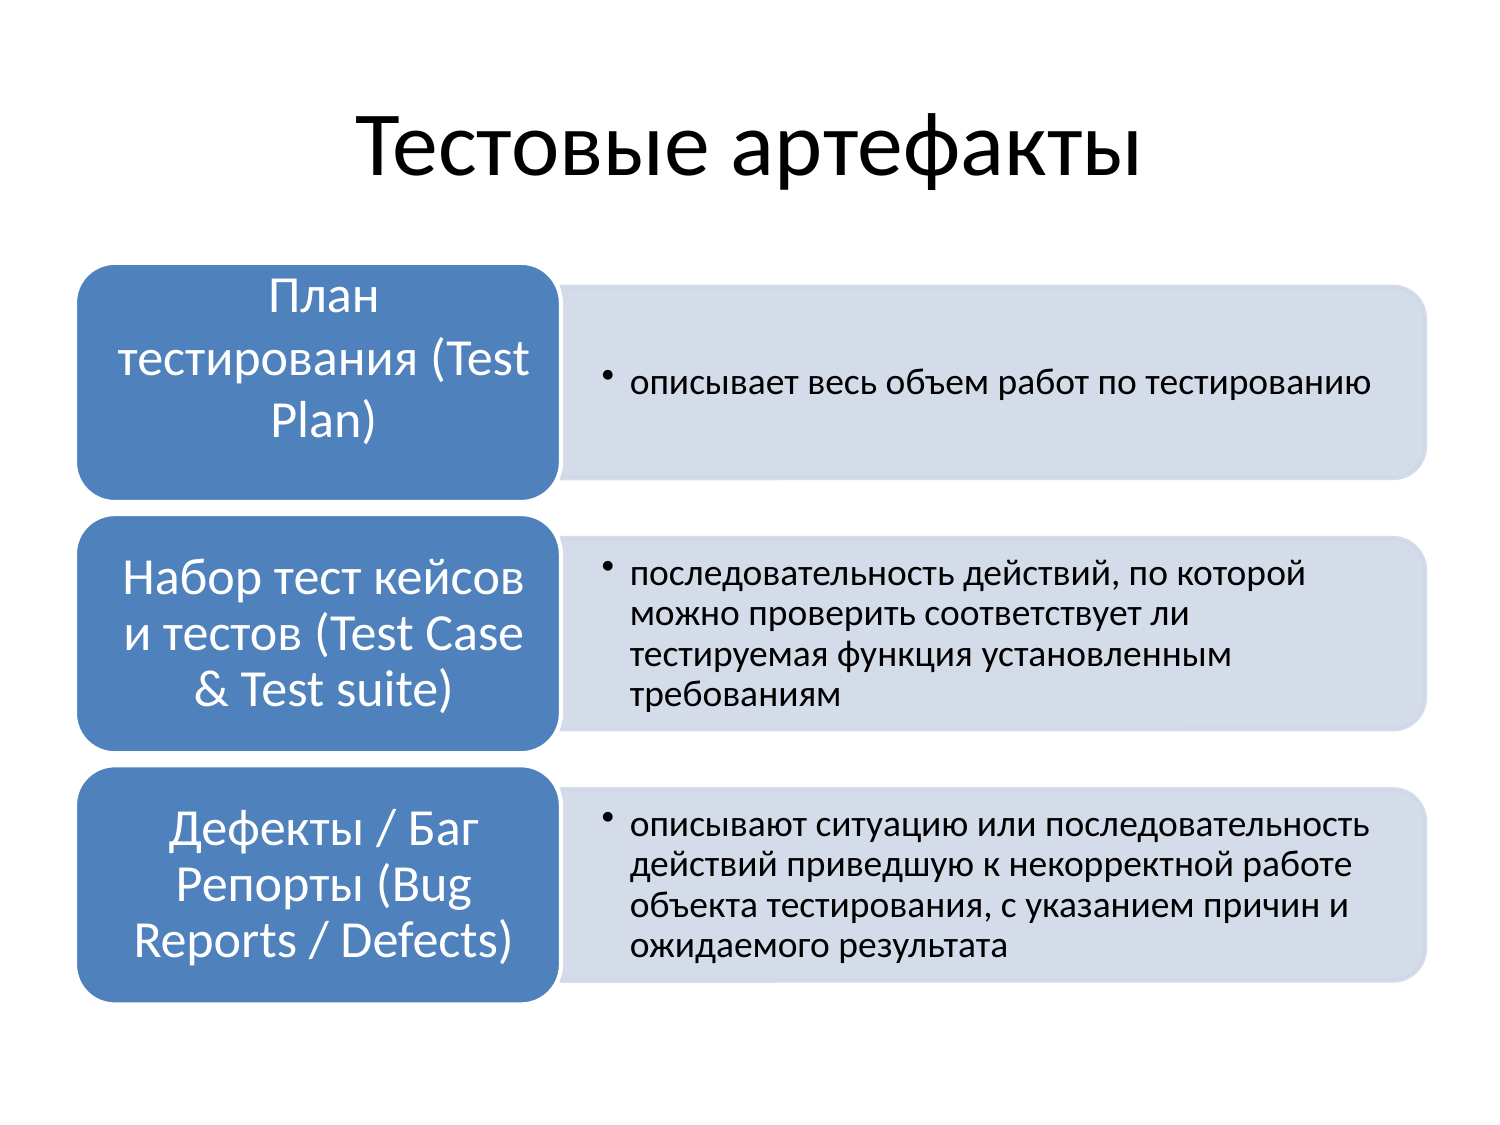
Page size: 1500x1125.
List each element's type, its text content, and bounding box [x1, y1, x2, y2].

title Тестовые артефакты [75, 45, 1425, 233]
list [74, 262, 1426, 1006]
